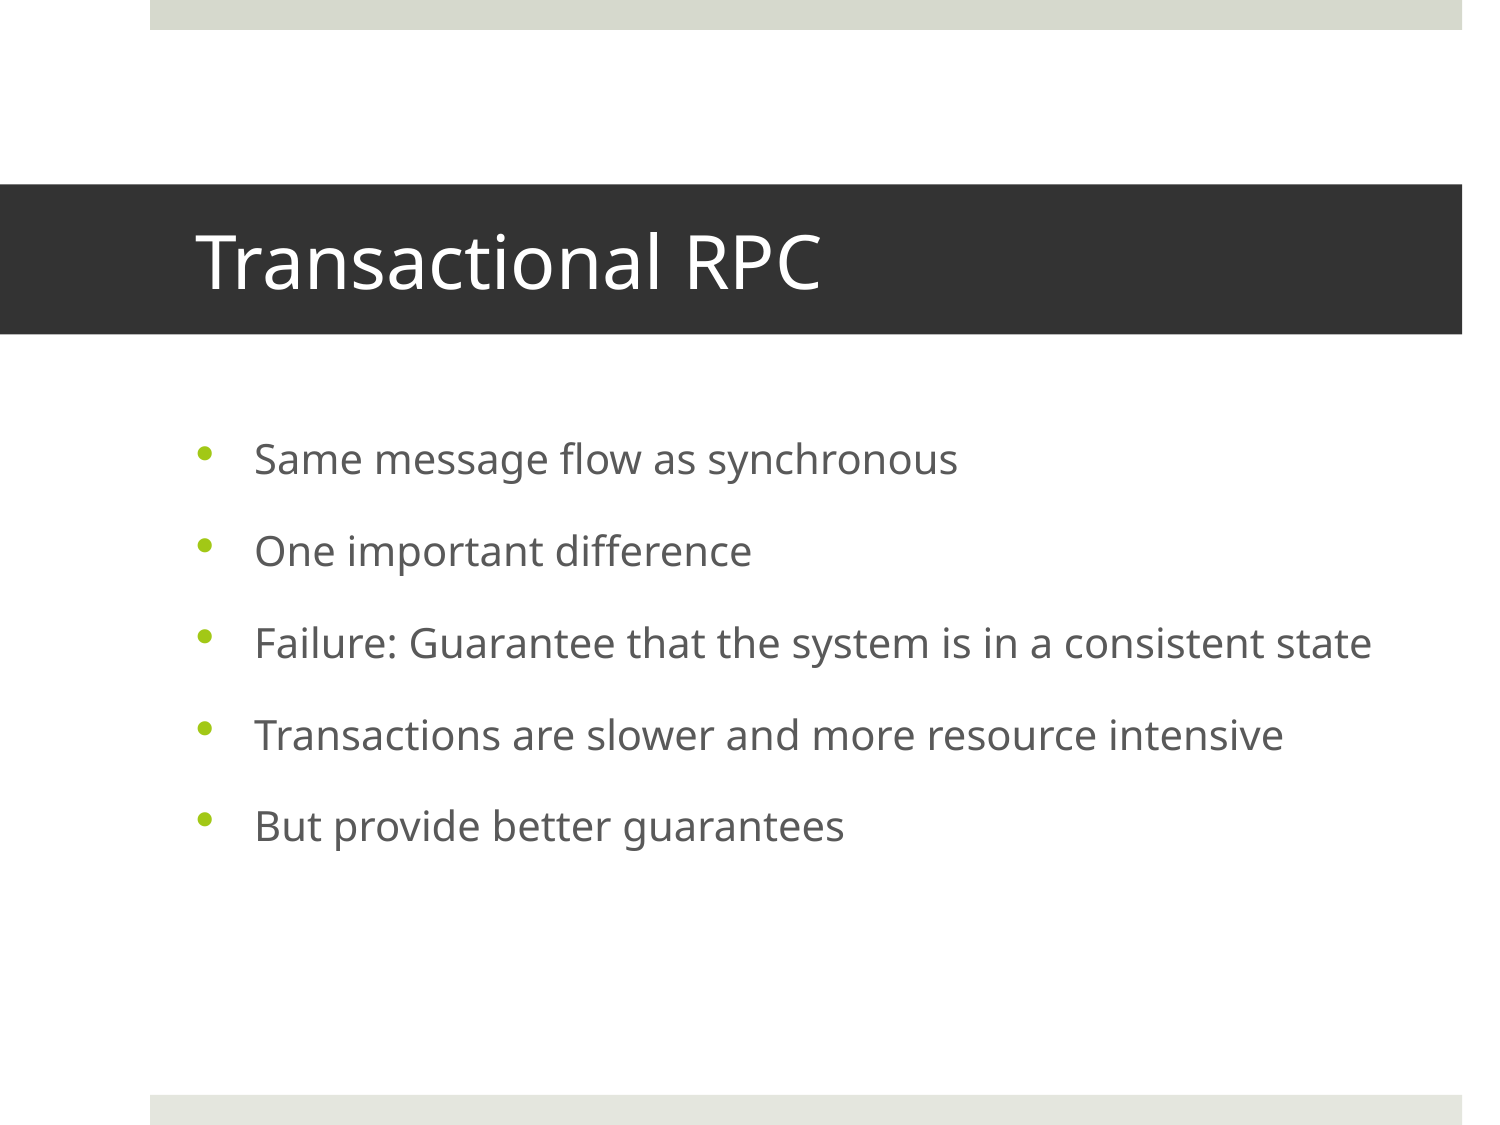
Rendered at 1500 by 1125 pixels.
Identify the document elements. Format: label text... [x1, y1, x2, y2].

list Same message flow as synchronous One important difference Failure: Guarantee that the system is in a consistent state Transactions are slower and more resource intensive But provide better guarantees [182, 425, 1432, 1028]
title Transactional RPC [0, 184, 1463, 335]
